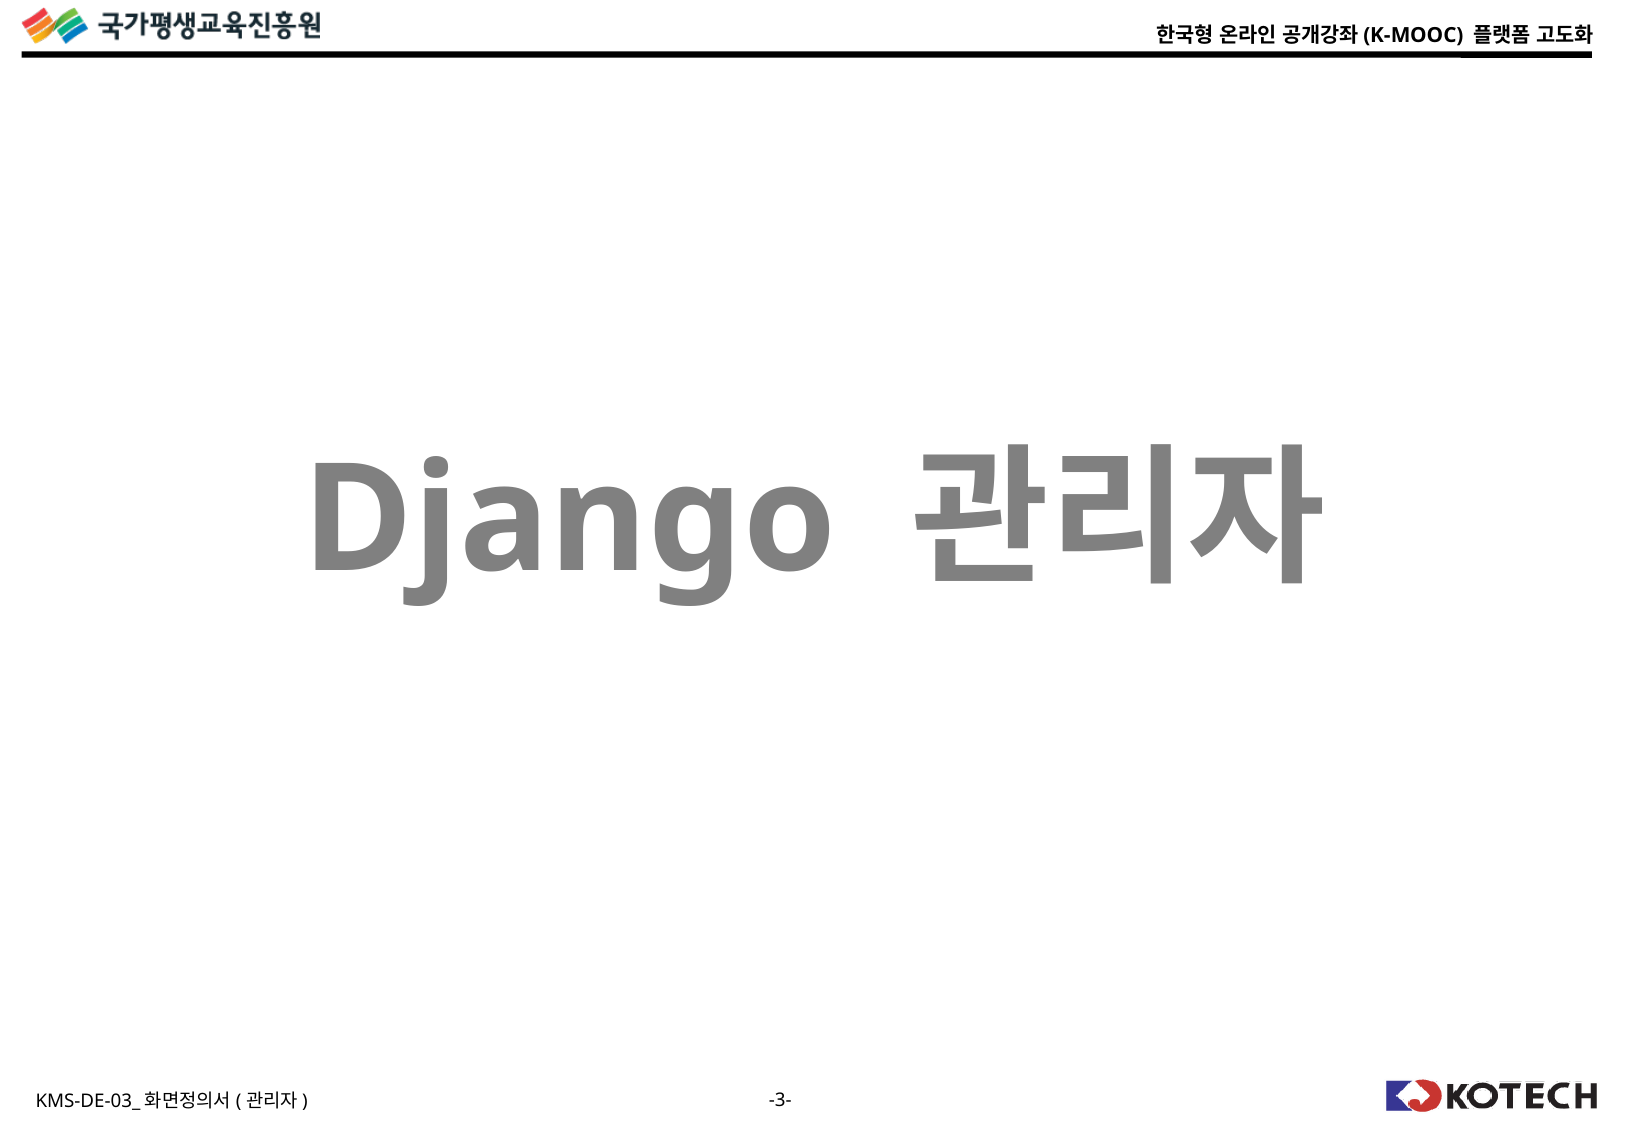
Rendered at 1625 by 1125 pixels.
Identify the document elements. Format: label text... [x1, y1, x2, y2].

text_box Django 관리자 [1, 412, 1625, 608]
picture [1374, 1073, 1610, 1118]
picture [21, 7, 320, 44]
